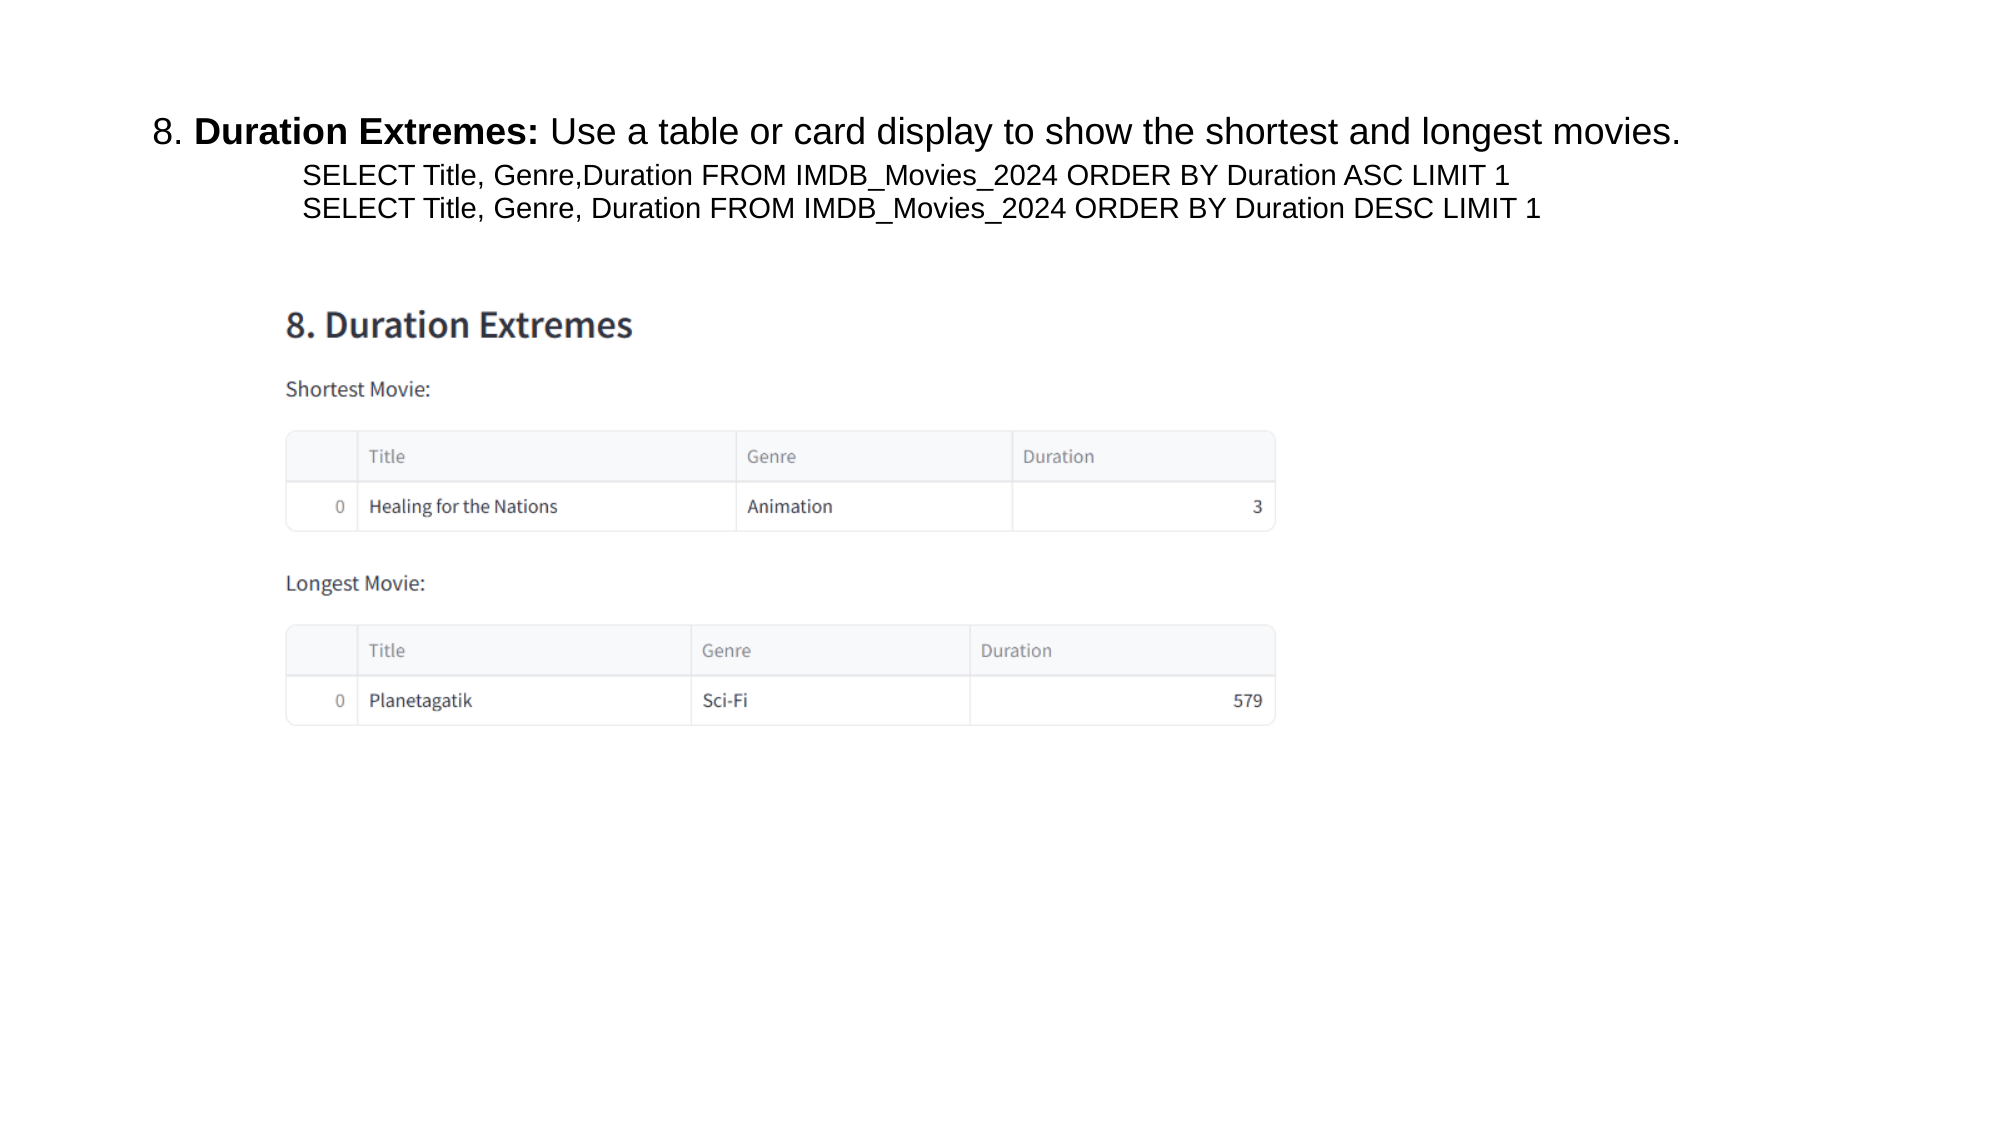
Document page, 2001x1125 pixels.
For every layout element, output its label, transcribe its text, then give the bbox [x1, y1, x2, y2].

title 8. Duration Extremes: Use a table or card display to show the shortest and longest movies. SELECT Title, Genre,Duration FROM IMDB_Movies_2024 ORDER BY Duration ASC LIMIT 1 SELECT Title, Genre, Duration FROM IMDB_Movies_2024 ORDER BY Duration DESC LIMIT 1 [137, 59, 1863, 278]
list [208, 294, 1550, 761]
